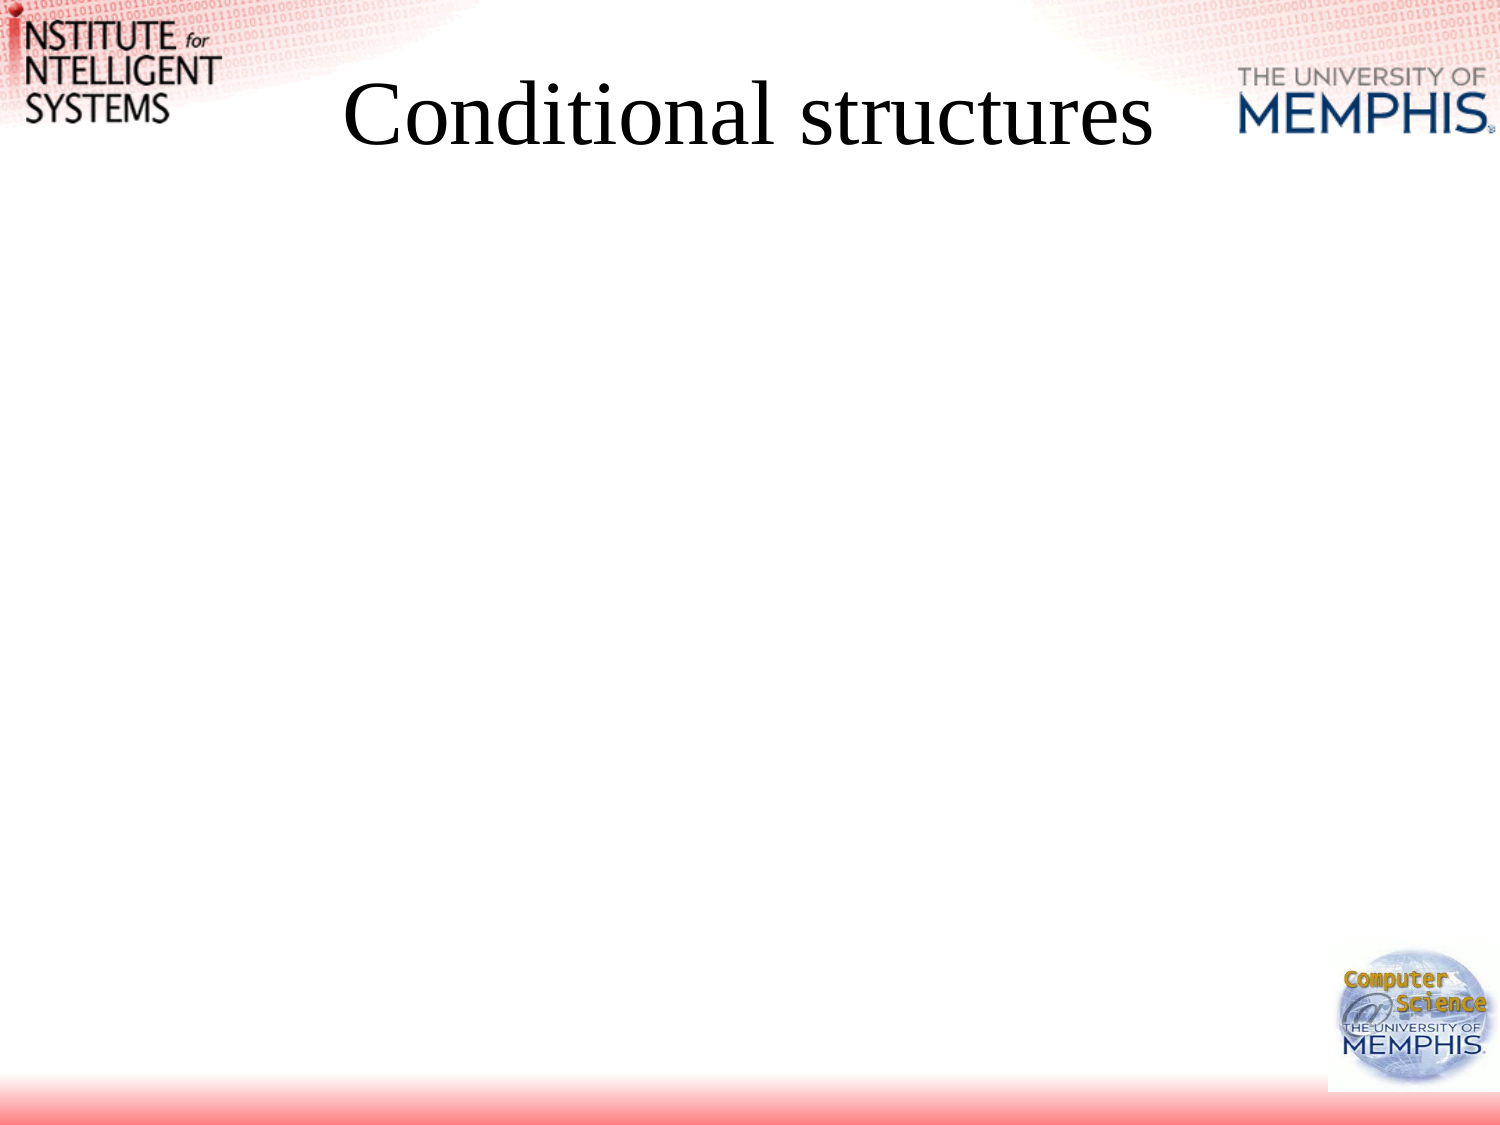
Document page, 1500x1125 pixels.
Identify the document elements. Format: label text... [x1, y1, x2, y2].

picture [0, 0, 500, 132]
picture [1012, 0, 1500, 141]
picture [1328, 941, 1500, 1092]
title Conditional structures [75, 45, 1425, 233]
